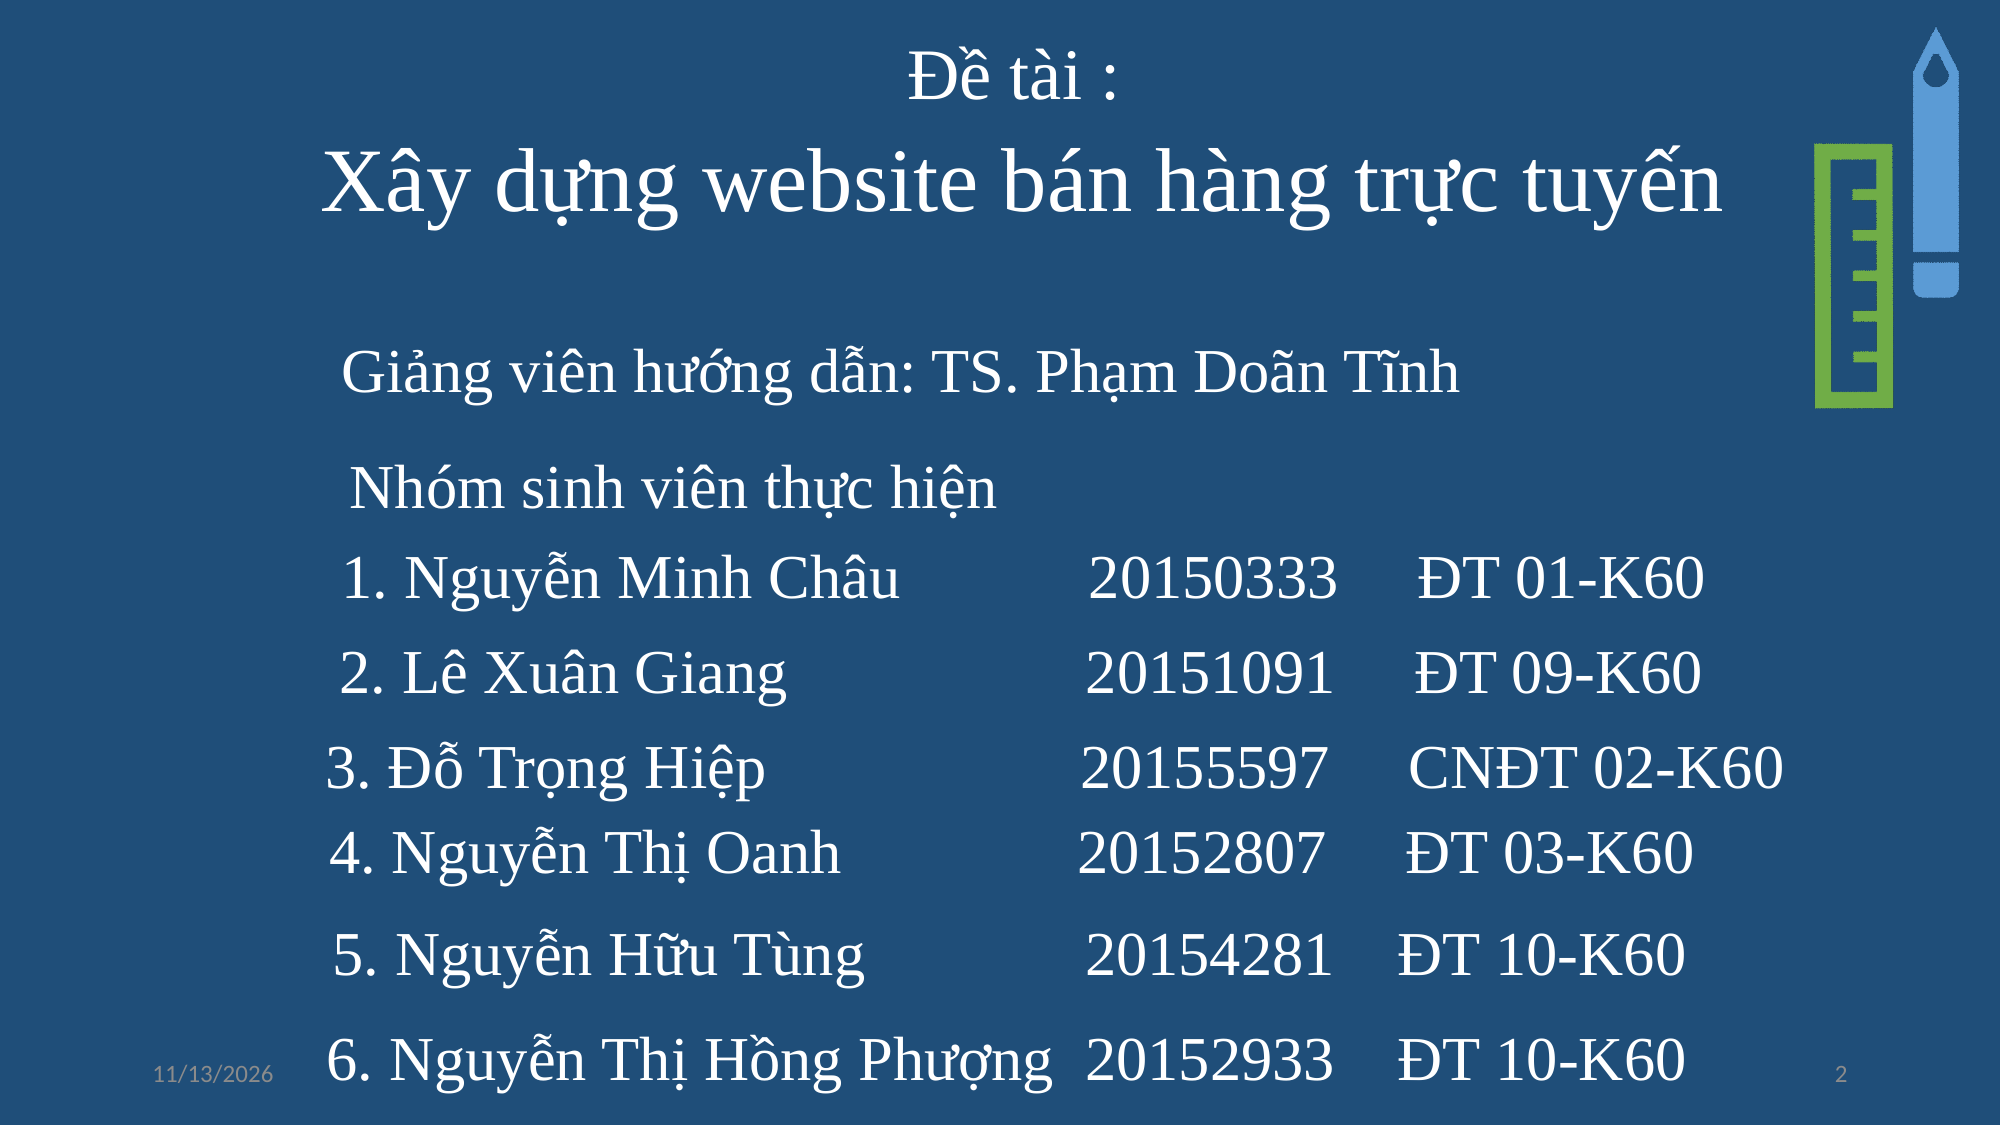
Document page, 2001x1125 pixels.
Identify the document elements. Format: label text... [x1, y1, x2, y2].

text_box 2. Lê Xuân Giang 20151091 ĐT 09-K60 [324, 623, 1883, 714]
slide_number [137, 1042, 588, 1103]
text_box 6. Nguyễn Thị Hồng Phượng 20152933 ĐT 10-K60 [311, 1010, 1839, 1100]
text_box Giảng viên hướng dẫn: TS. Phạm Doãn Tĩnh [326, 322, 1575, 413]
text_box 5. Nguyễn Hữu Tùng 20154281 ĐT 10-K60 [317, 905, 1856, 995]
text_box 3. Đỗ Trọng Hiệp 20155597 CNĐT 02-K60 [310, 718, 1872, 809]
slide_number 2 [1412, 1042, 1863, 1103]
text_box Đề tài : Xây dựng website bán hàng trực tuyến [224, 29, 1822, 302]
text_box Nhóm sinh viên thực hiện [334, 438, 1349, 528]
text_box 4. Nguyễn Thị Oanh 20152807 ĐT 03-K60 [314, 804, 1856, 894]
text_box 1. Nguyễn Minh Châu 20150333 ĐT 01-K60 [326, 528, 1856, 619]
picture [1697, 0, 2000, 459]
